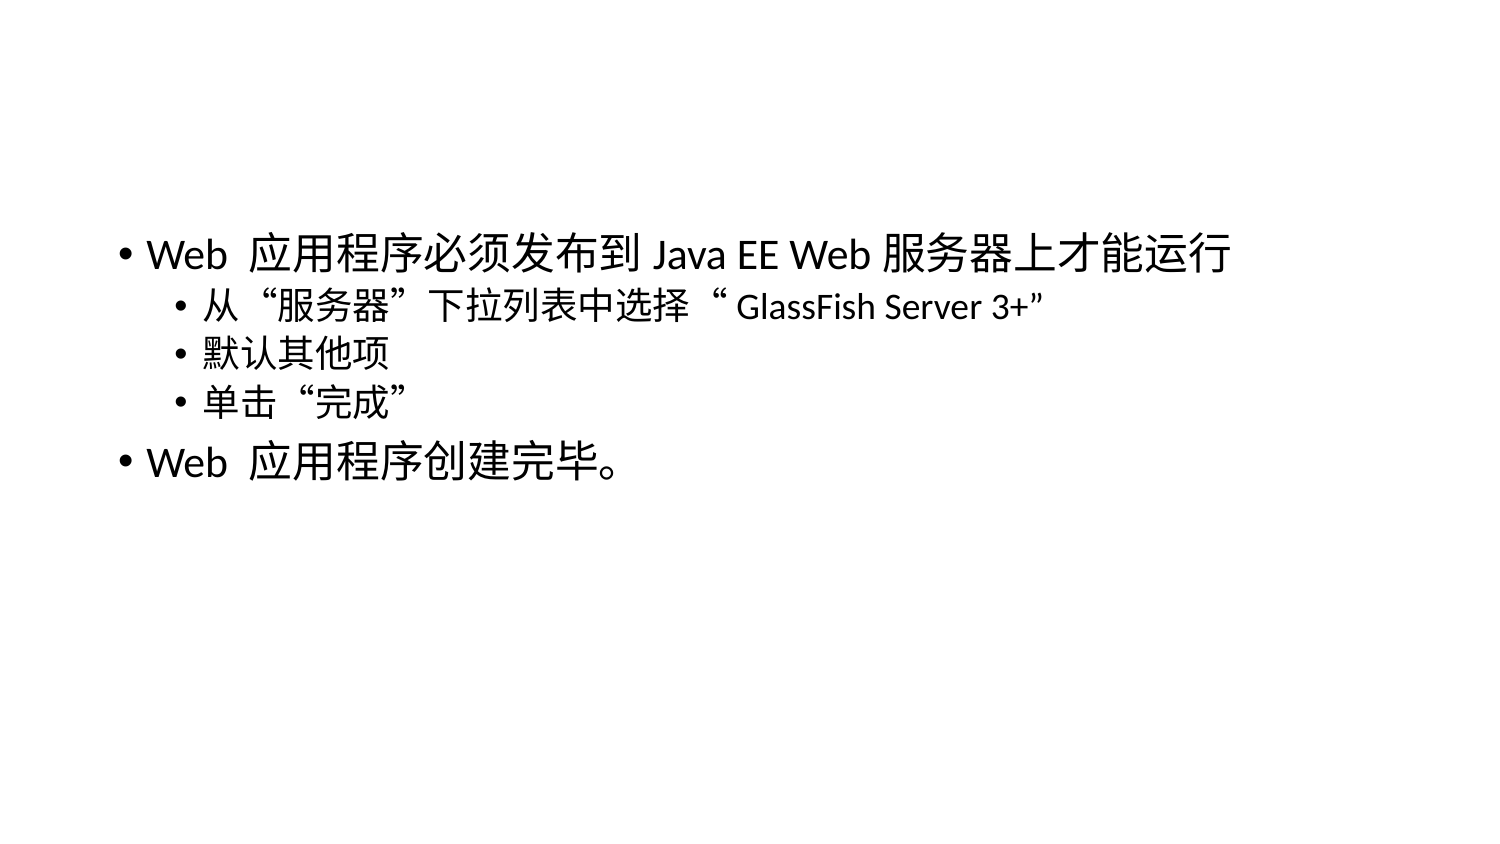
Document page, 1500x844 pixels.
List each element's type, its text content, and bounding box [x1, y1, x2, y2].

list Web 应用程序必须发布到Java EE Web服务器上才能运行 从“服务器”下拉列表中选择“GlassFish Server 3+” 默认其他项 单击“完成” Web 应用程序创建完毕。 [103, 224, 1397, 760]
